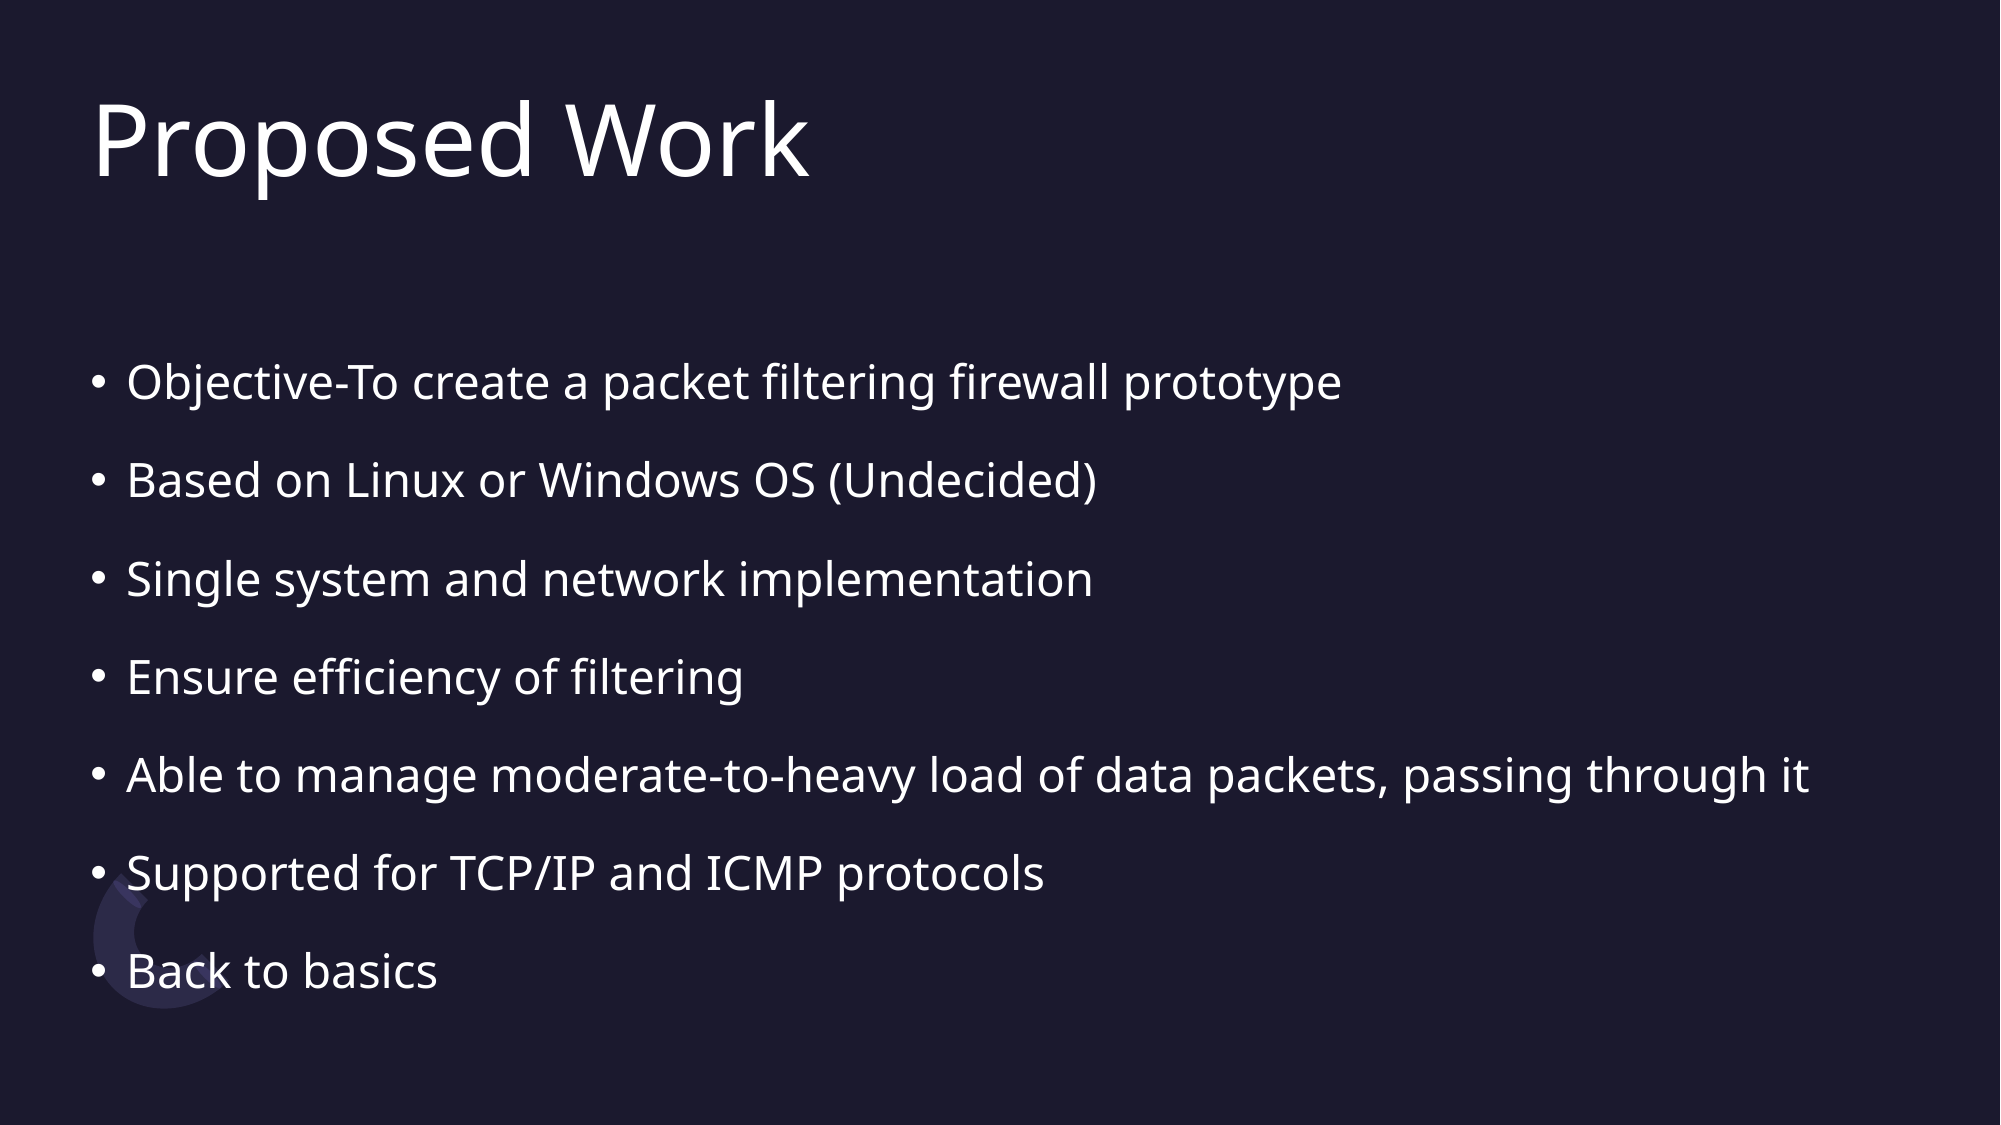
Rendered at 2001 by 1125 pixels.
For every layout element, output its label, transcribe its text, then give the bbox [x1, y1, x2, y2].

list Objective-To create a packet filtering firewall prototype Based on Linux or Windows OS (Undecided) Single system and network implementation Ensure efficiency of filtering Able to manage moderate-to-heavy load of data packets, passing through it Supported for TCP/IP and ICMP protocols Back to basics [90, 346, 1910, 1000]
title Proposed Work [90, 90, 1910, 309]
